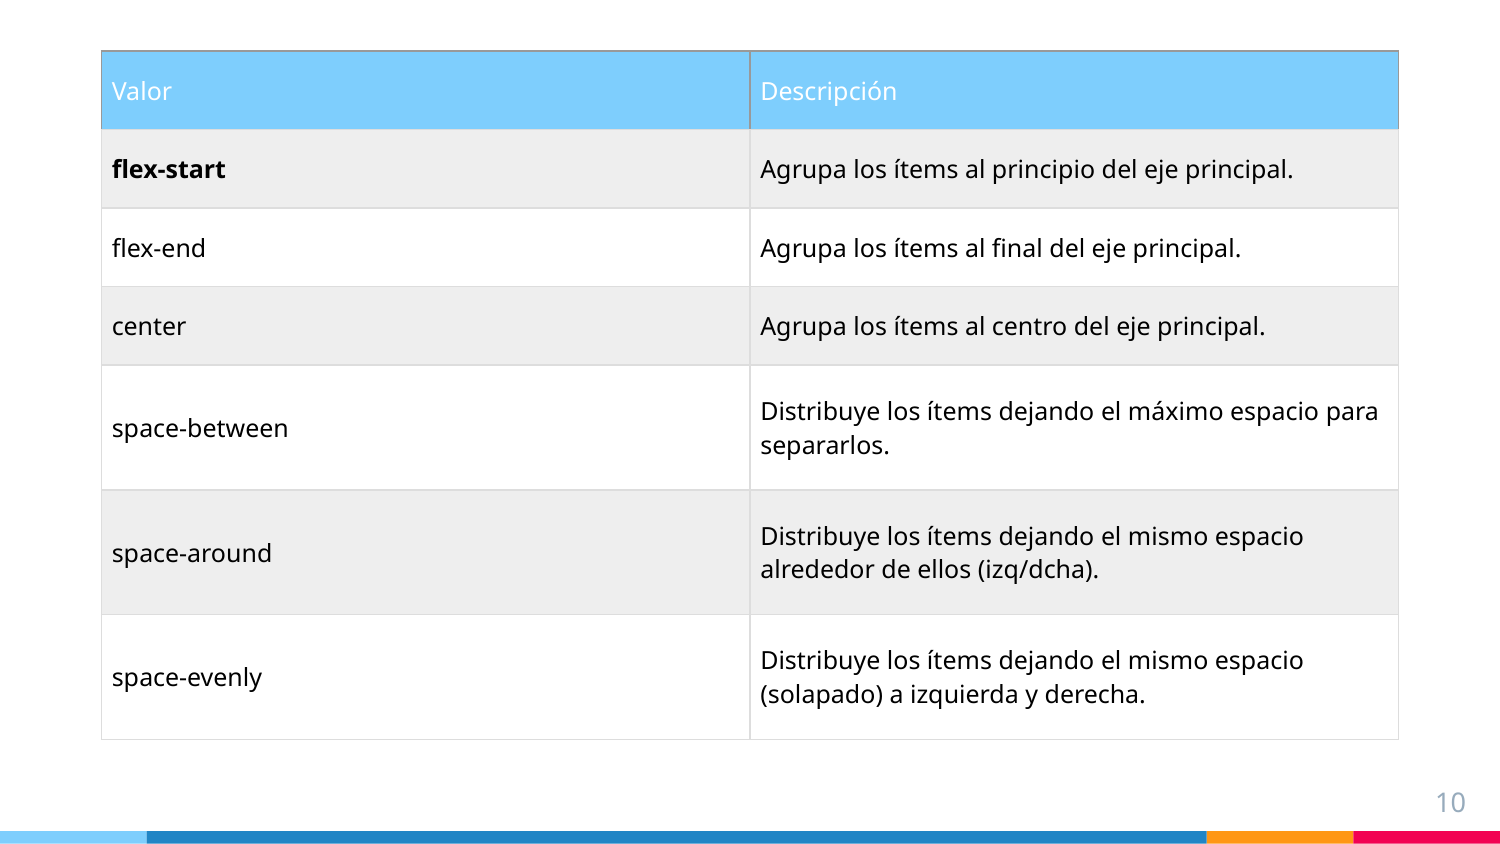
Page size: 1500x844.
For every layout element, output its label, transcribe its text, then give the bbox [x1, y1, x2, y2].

table_cell Distribuye los ítems dejando el máximo espacio para separarlos. [751, 366, 1398, 489]
table_cell Distribuye los ítems dejando el mismo espacio (solapado) a izquierda y derecha. [751, 615, 1398, 739]
table_cell flex-start [102, 130, 749, 207]
table_cell flex-end [102, 209, 749, 286]
table_cell space-between [102, 366, 749, 489]
table_cell Agrupa los ítems al final del eje principal. [751, 209, 1398, 286]
table_cell space-evenly [102, 615, 749, 739]
table_header Valor [102, 52, 749, 129]
slide_number 10 [1391, 770, 1482, 822]
table_cell Distribuye los ítems dejando el mismo espacio alrededor de ellos (izq/dcha). [751, 491, 1398, 614]
table_header Descripción [751, 52, 1398, 129]
table_cell space-around [102, 491, 749, 614]
table_cell Agrupa los ítems al centro del eje principal. [751, 287, 1398, 364]
table_cell Agrupa los ítems al principio del eje principal. [751, 130, 1398, 207]
table_cell center [102, 287, 749, 364]
